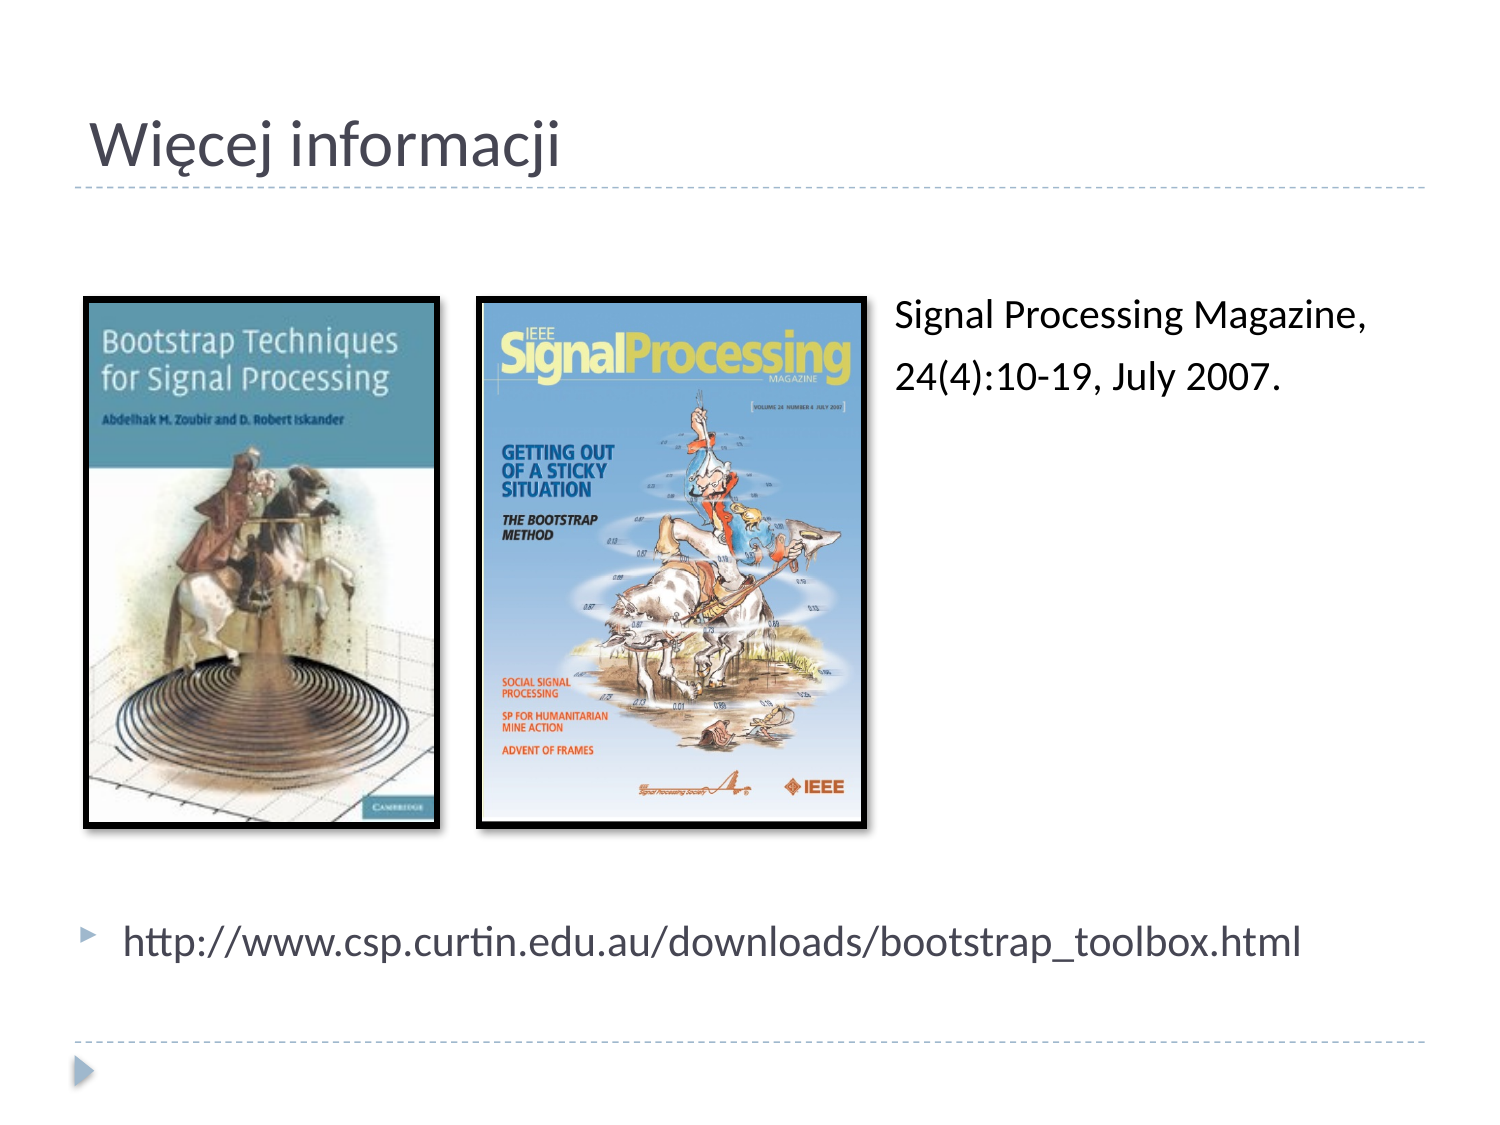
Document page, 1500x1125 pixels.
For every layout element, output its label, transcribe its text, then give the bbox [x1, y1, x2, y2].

picture [88, 302, 434, 823]
title Więcej informacji [75, 24, 1425, 188]
list Signal Processing Magazine, 24(4):10-19, July 2007. [879, 278, 1396, 409]
text_box http://www.csp.curtin.edu.au/downloads/bootstrap_toolbox.html [17, 905, 1353, 1035]
picture [482, 302, 861, 823]
